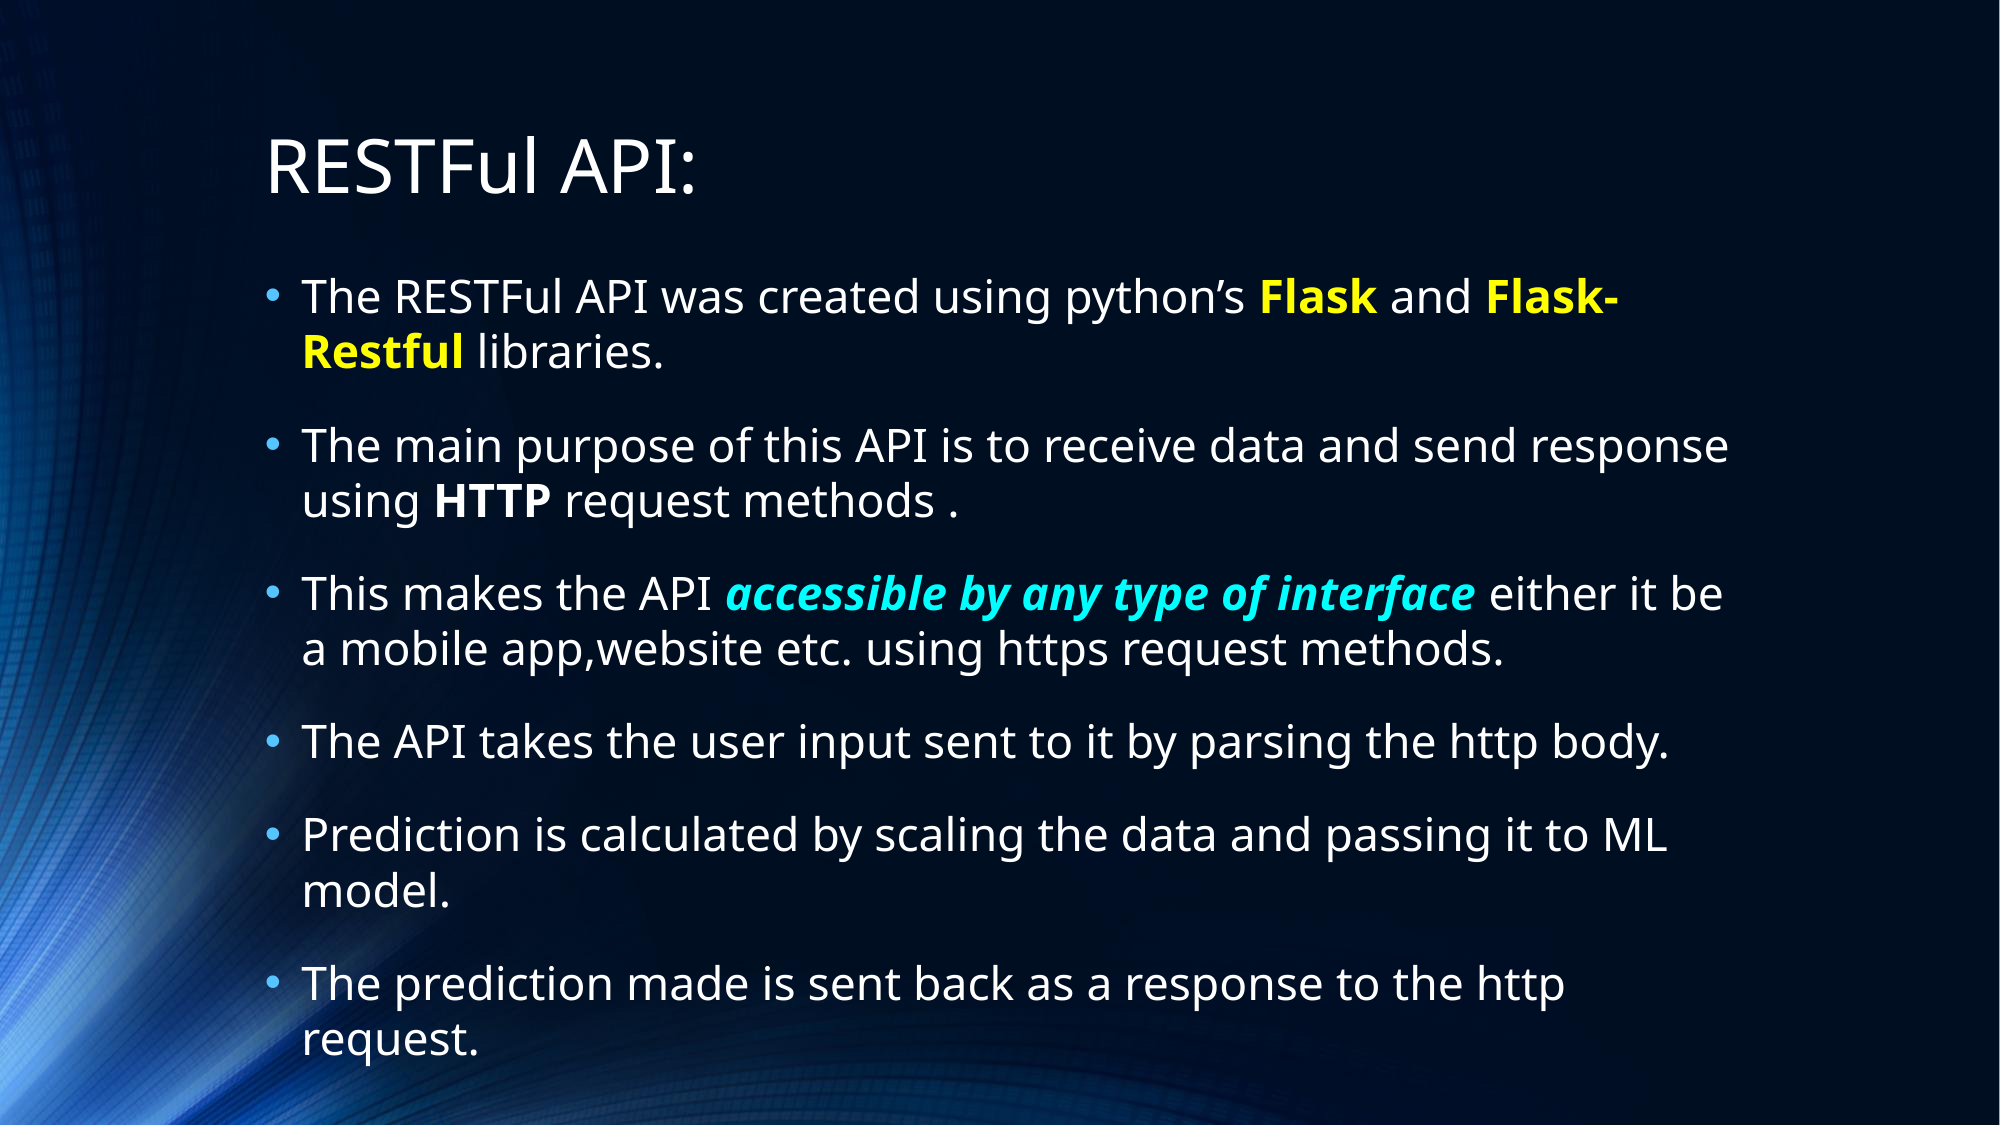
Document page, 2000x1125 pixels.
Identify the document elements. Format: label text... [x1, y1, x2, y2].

list The RESTFul API was created using python’s Flask and Flask-Restful libraries. The main purpose of this API is to receive data and send response using HTTP request methods . This makes the API accessible by any type of interface either it be a mobile app,website etc. using https request methods. The API takes the user input sent to it by parsing the http body. Prediction is calculated by scaling the data and passing it to ML model. The prediction made is sent back as a response to the http request. [249, 259, 1749, 984]
picture [0, 0, 2000, 1125]
title RESTFul API: [249, 62, 1750, 217]
